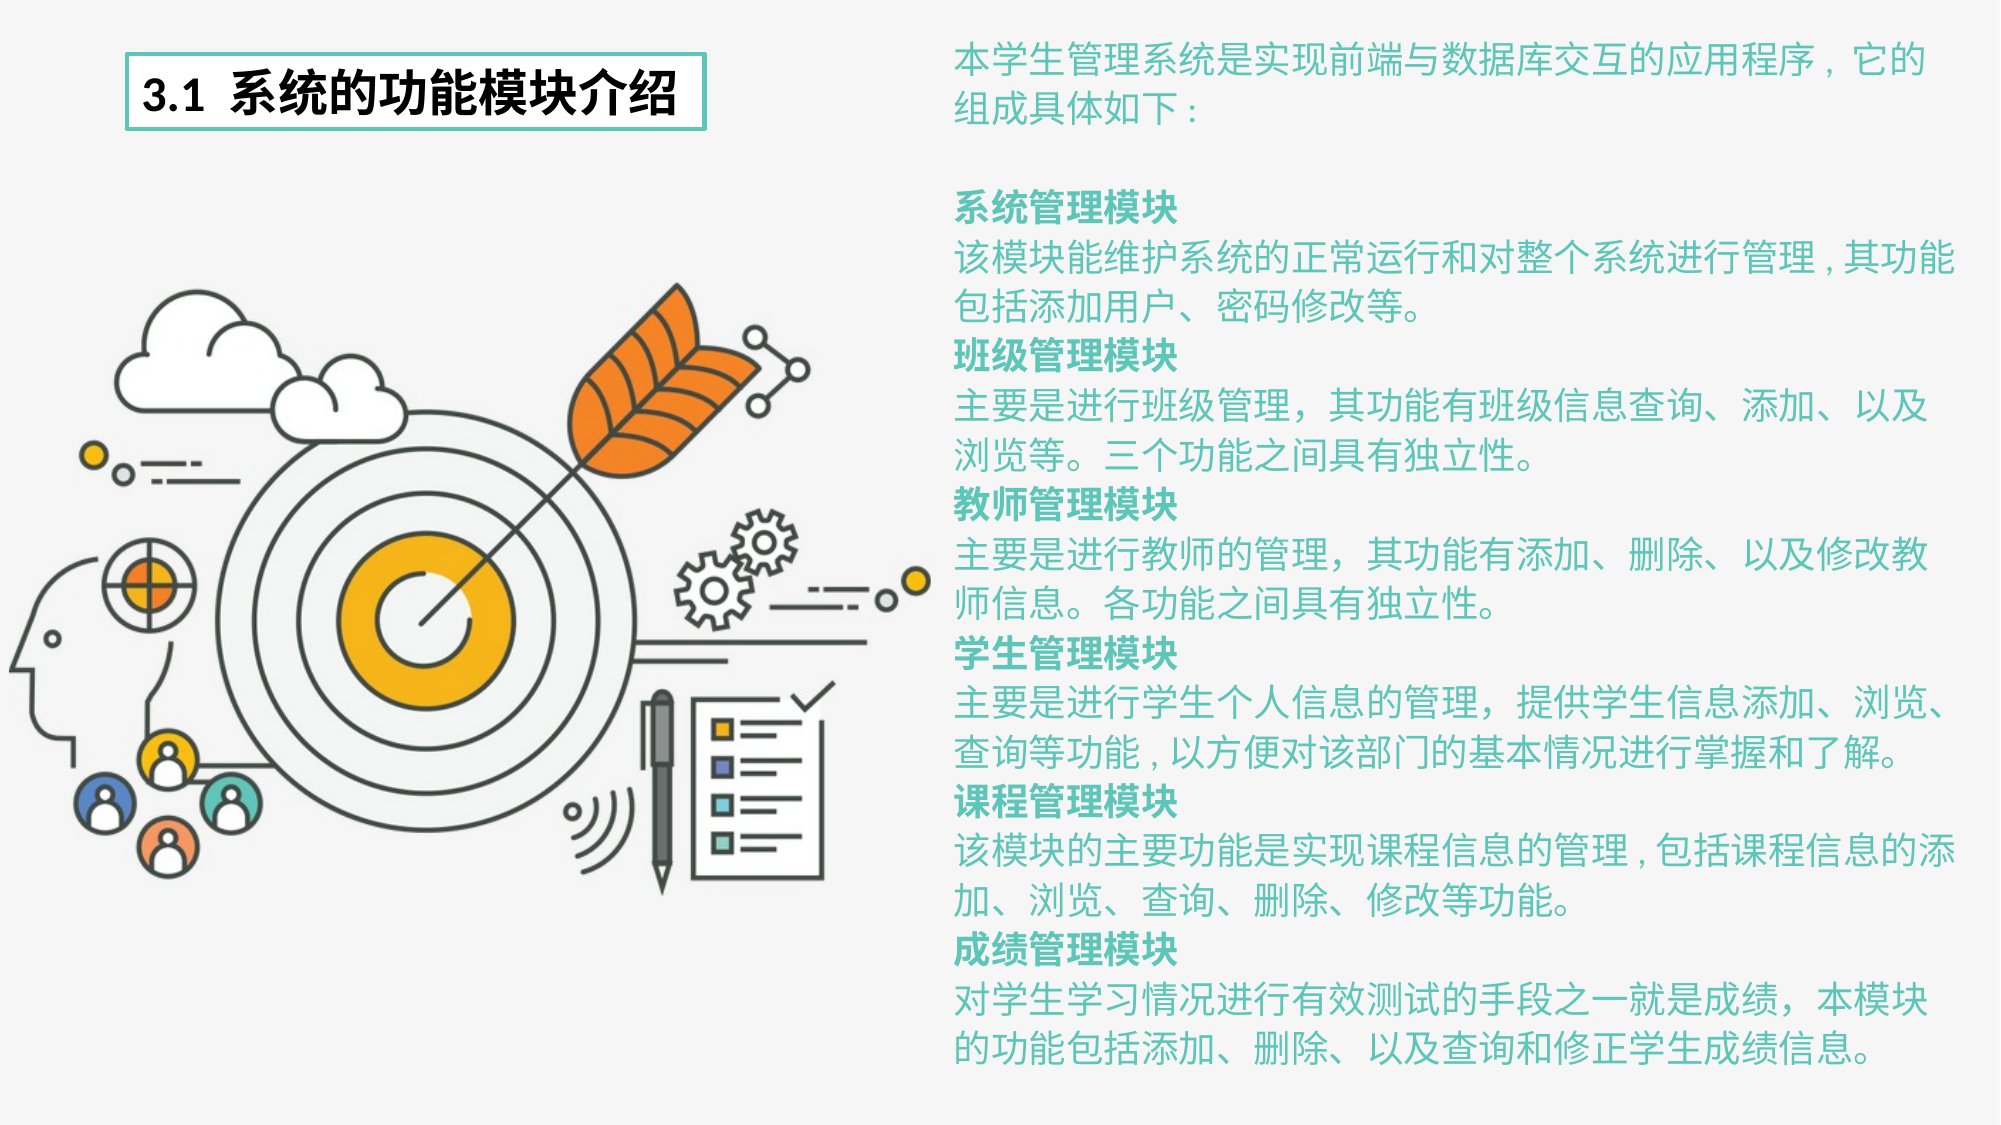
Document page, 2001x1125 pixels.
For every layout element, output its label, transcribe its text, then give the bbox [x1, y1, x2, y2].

text_box 本学生管理系统是实现前端与数据库交互的应用程序, 它的组成具体如下: 系统管理模块 该模块能维护系统的正常运行和对整个系统进行管理,其功能包括添加用户、密码修改等。 班级管理模块 主要是进行班级管理，其功能有班级信息查询、添加、以及浏览等。三个功能之间具有独立性。 教师管理模块 主要是进行教师的管理，其功能有添加、删除、以及修改教师信息。各功能之间具有独立性。 学生管理模块 主要是进行学生个人信息的管理，提供学生信息添加、浏览、查询等功能,以方便对该部门的基本情况进行掌握和了解。 课程管理模块 该模块的主要功能是实现课程信息的管理,包括课程信息的添加、浏览、查询、删除、修改等功能。 成绩管理模块 对学生学习情况进行有效测试的手段之一就是成绩，本模块的功能包括添加、删除、以及查询和修正学生成绩信息。 [938, 23, 1972, 1078]
text_box 3.1 系统的功能模块介绍 [125, 52, 707, 131]
text_box [0, 0, 2000, 1125]
picture [8, 228, 931, 897]
